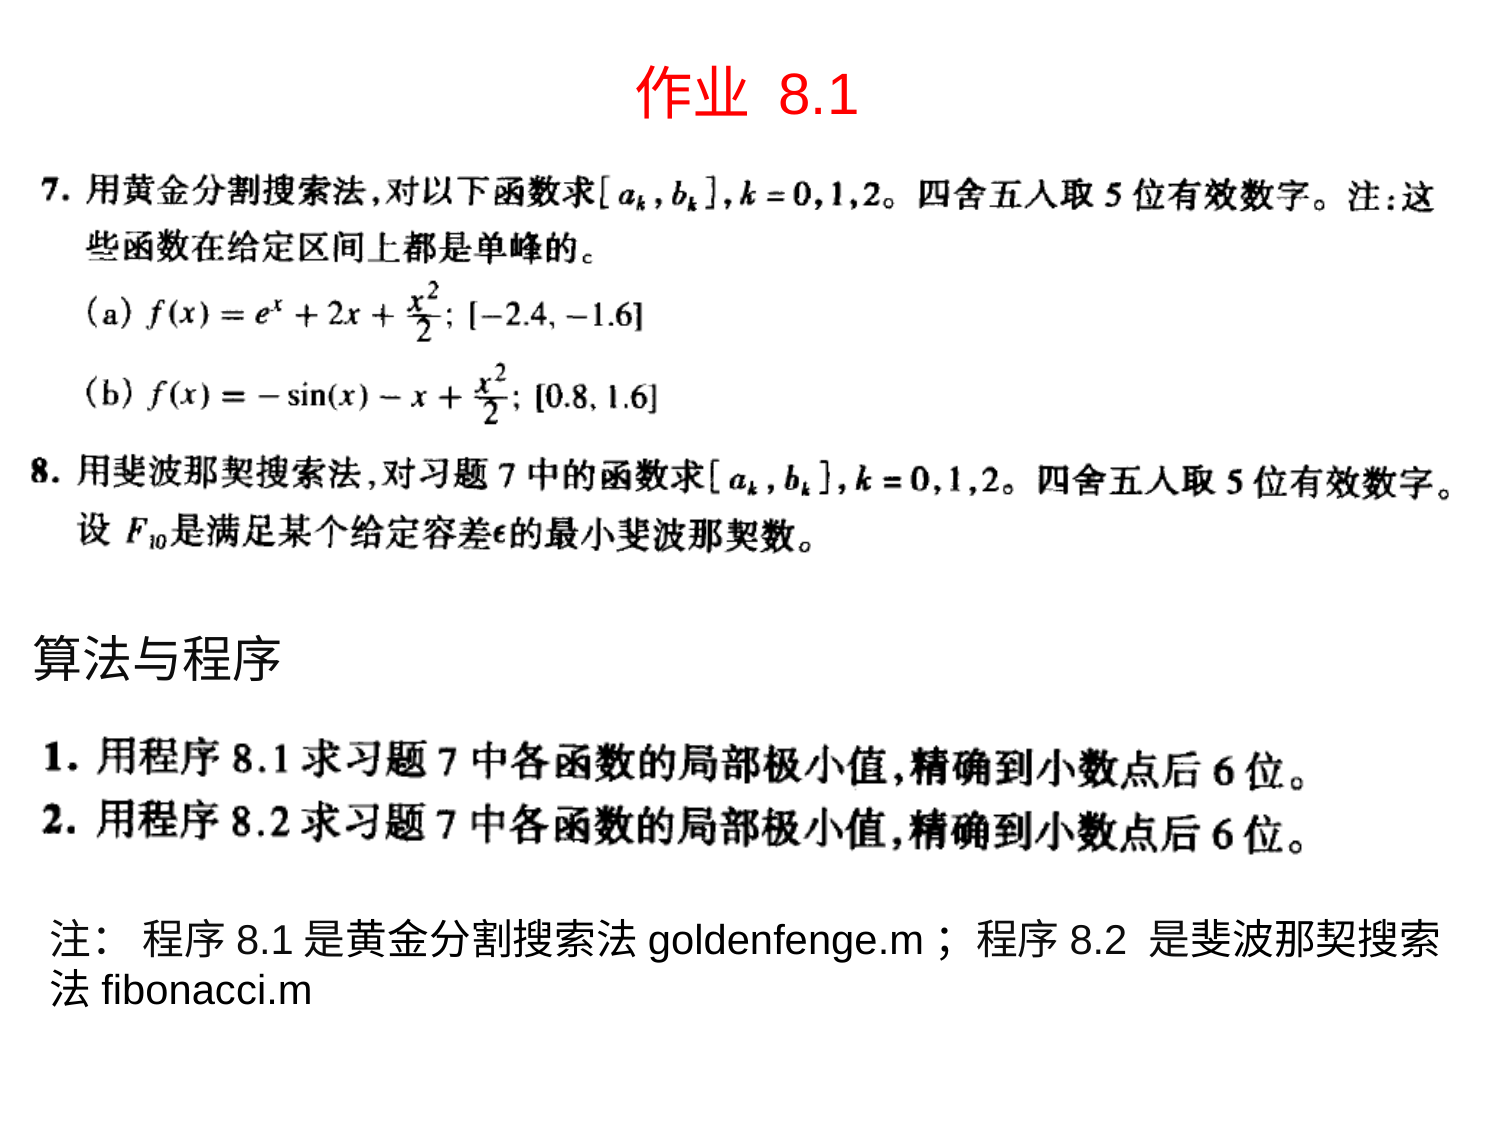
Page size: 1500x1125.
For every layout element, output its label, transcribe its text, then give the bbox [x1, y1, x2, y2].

picture [32, 168, 1450, 436]
text_box 作业 8.1 [620, 49, 939, 134]
picture [32, 718, 1355, 860]
text_box 注： 程序8.1是黄金分割搜索法goldenfenge.m；程序8.2 是斐波那契搜索法fibonacci.m [35, 905, 1482, 1021]
text_box 算法与程序 [17, 620, 372, 695]
picture [17, 441, 1465, 557]
